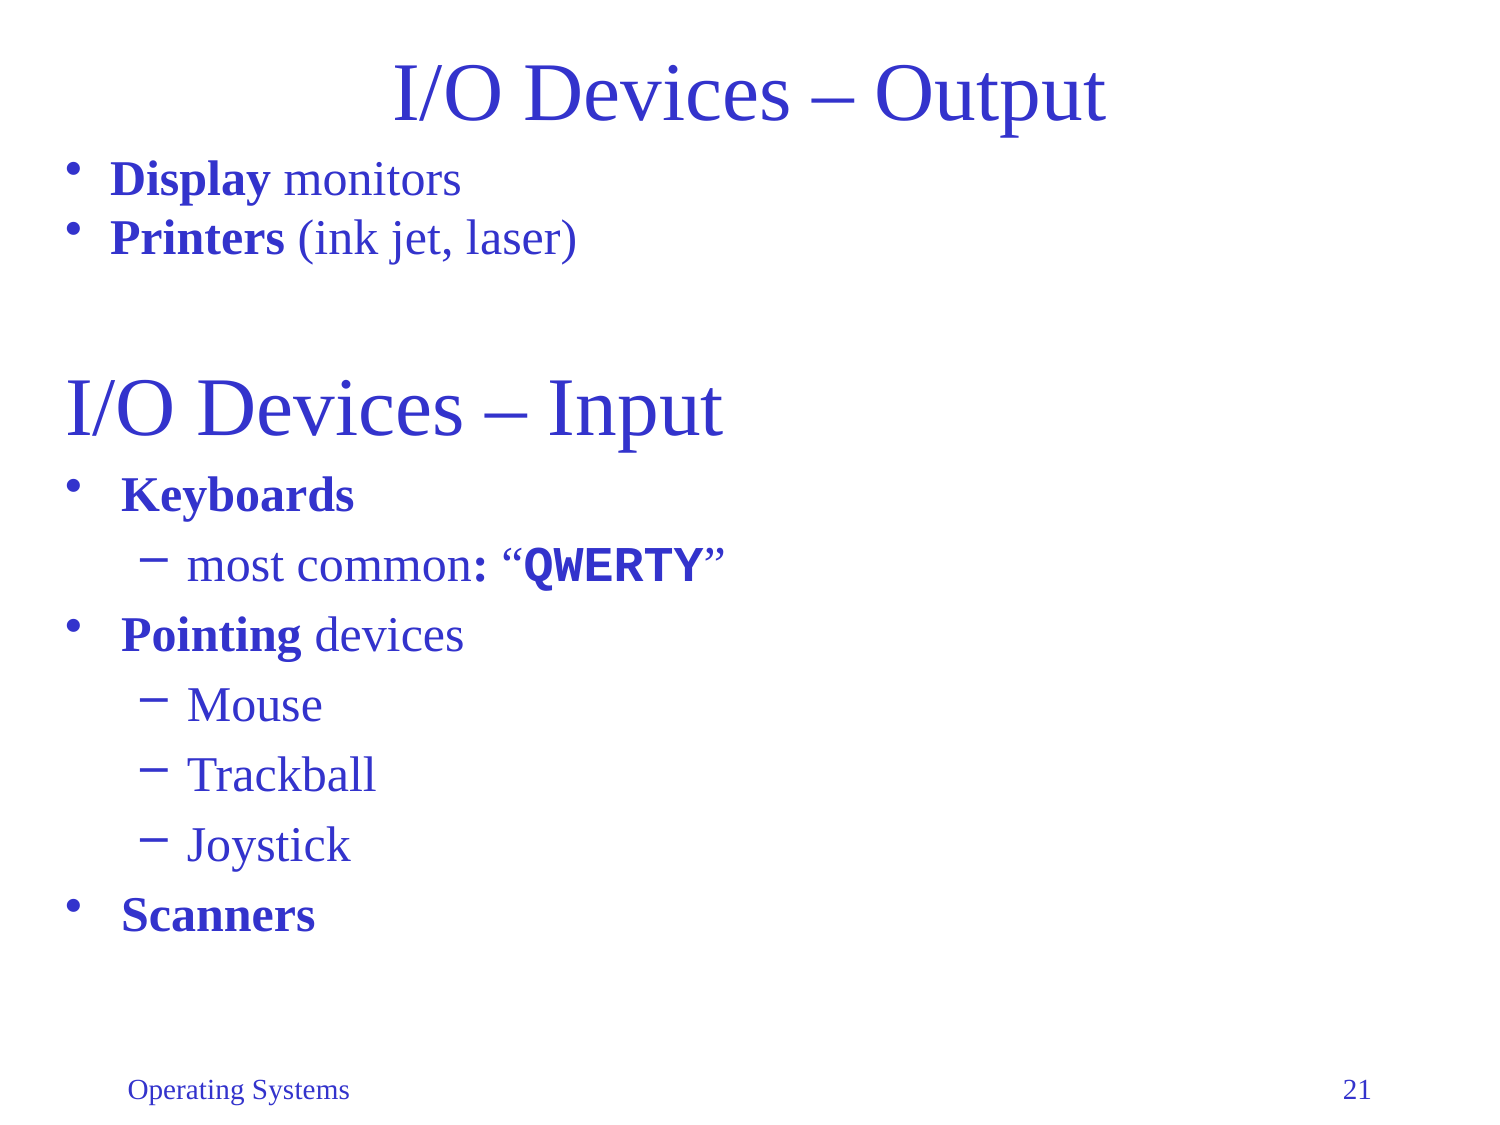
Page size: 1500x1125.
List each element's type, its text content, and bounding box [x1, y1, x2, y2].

slide_number 21 [1074, 1062, 1388, 1125]
title I/O Devices – Output [112, 37, 1388, 138]
list Display monitors Printers (ink jet, laser) I/O Devices – Input Keyboards most common: “QWERTY” Pointing devices Mouse Trackball Joystick Scanners [50, 137, 1313, 1050]
slide_number Operating Systems [112, 1062, 426, 1125]
